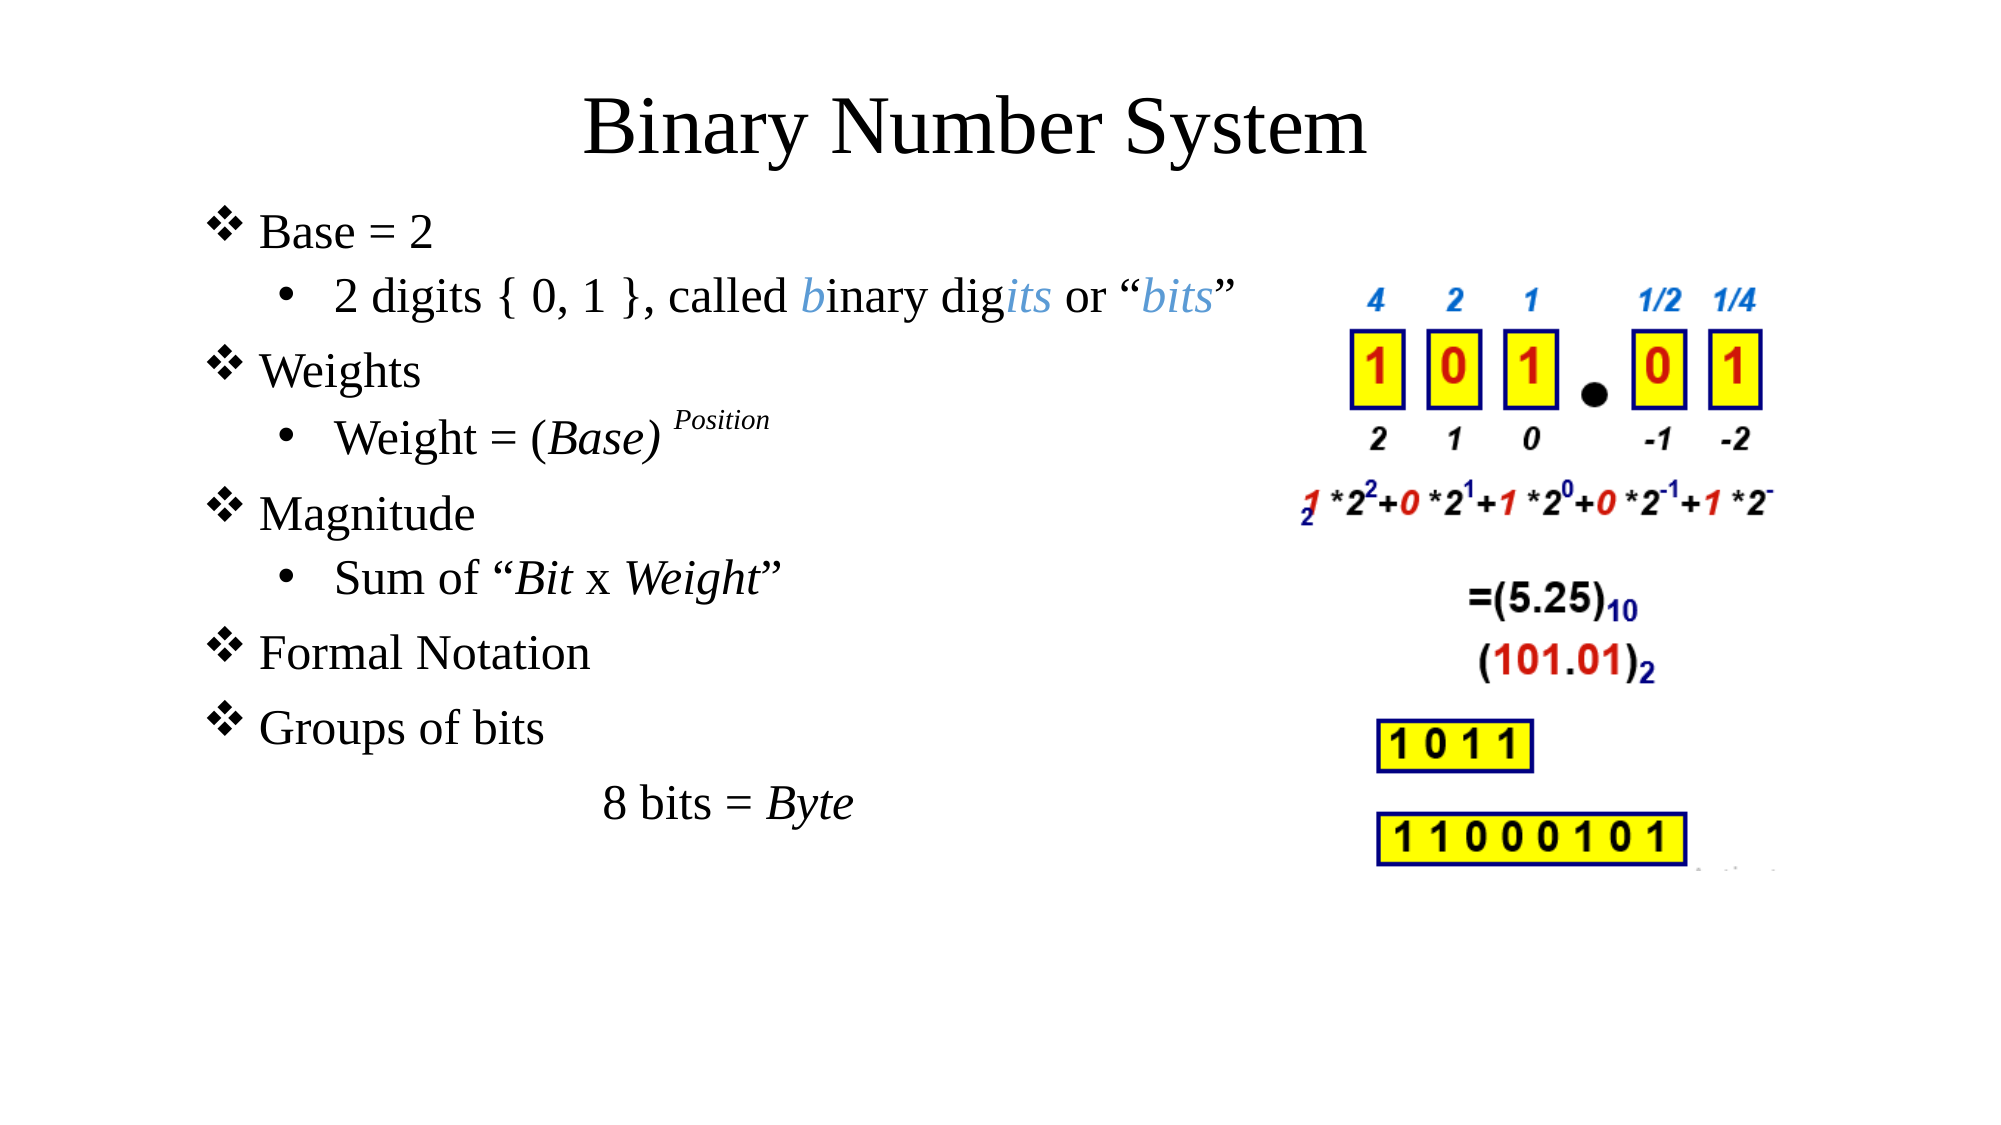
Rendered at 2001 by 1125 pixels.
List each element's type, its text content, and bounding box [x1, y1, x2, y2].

title Binary Number System [226, 73, 1727, 179]
subtitle Base = 2 2 digits { 0, 1 }, called binary digits or “bits” Weights Weight = (Base) Position Magnitude Sum of “Bit x Weight” Formal Notation Groups of bits 8 bits = Byte [187, 197, 1836, 1047]
picture [1263, 248, 1788, 871]
